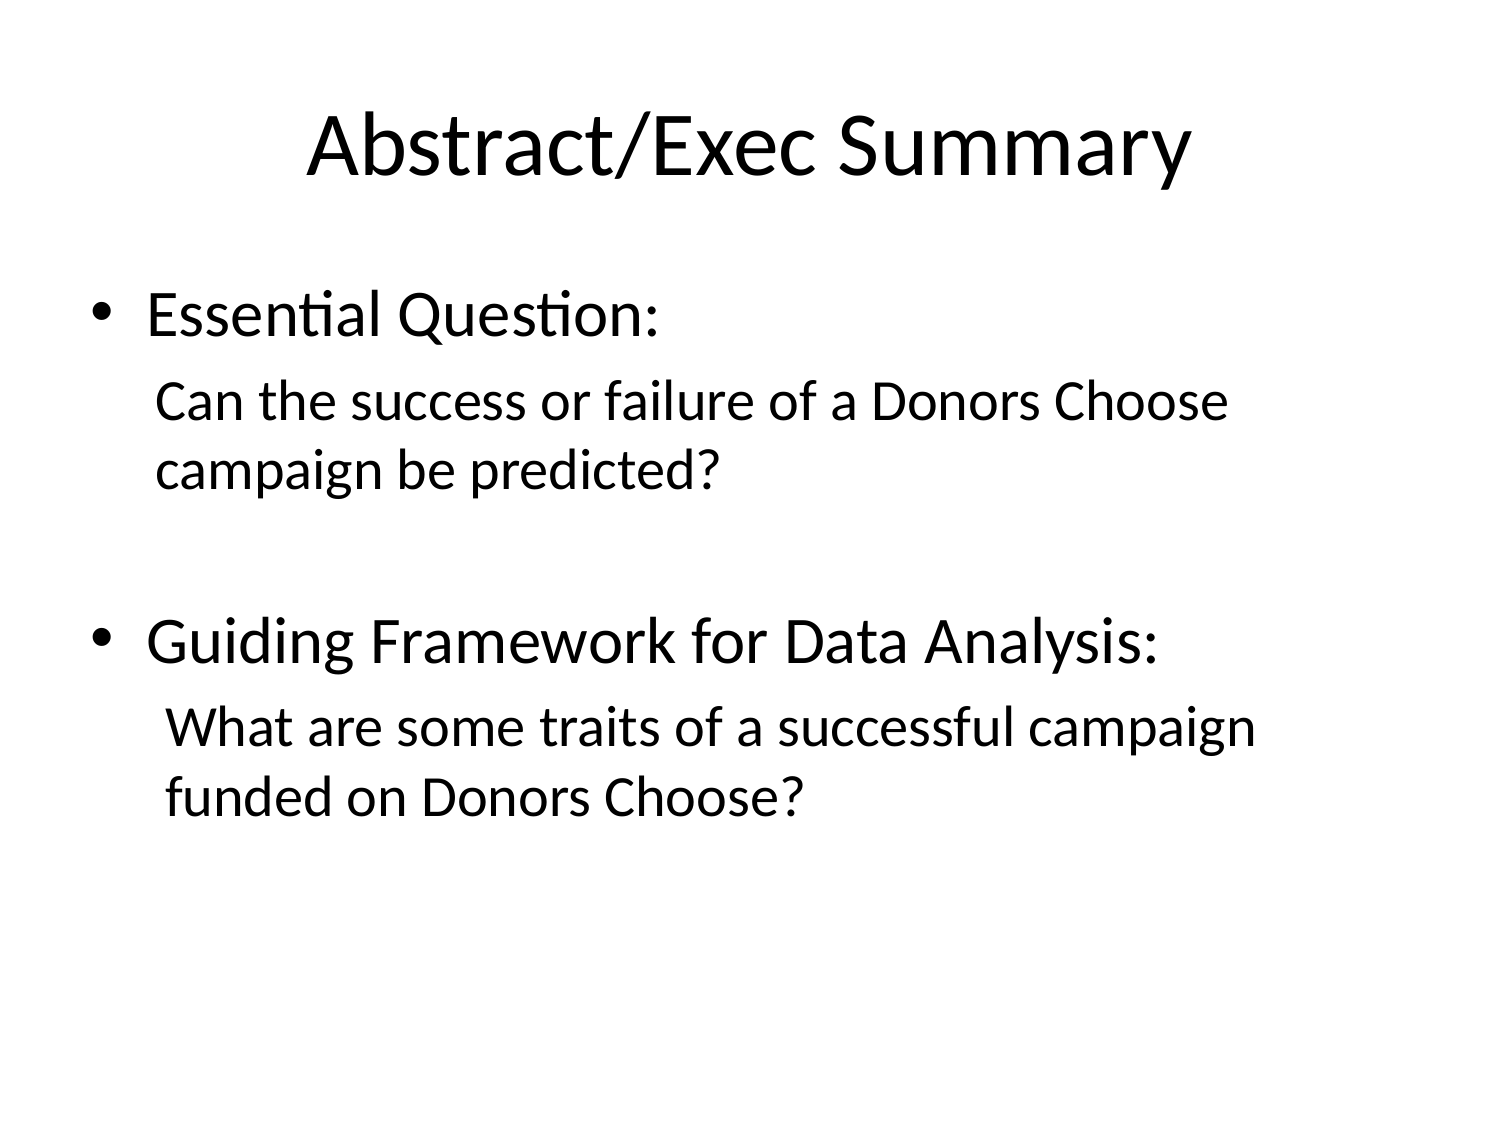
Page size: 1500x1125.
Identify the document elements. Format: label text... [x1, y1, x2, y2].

title Abstract/Exec Summary [75, 45, 1425, 233]
list Essential Question: Can the success or failure of a Donors Choose campaign be predicted? Guiding Framework for Data Analysis: What are some traits of a successful campaign funded on Donors Choose? [75, 262, 1425, 1005]
